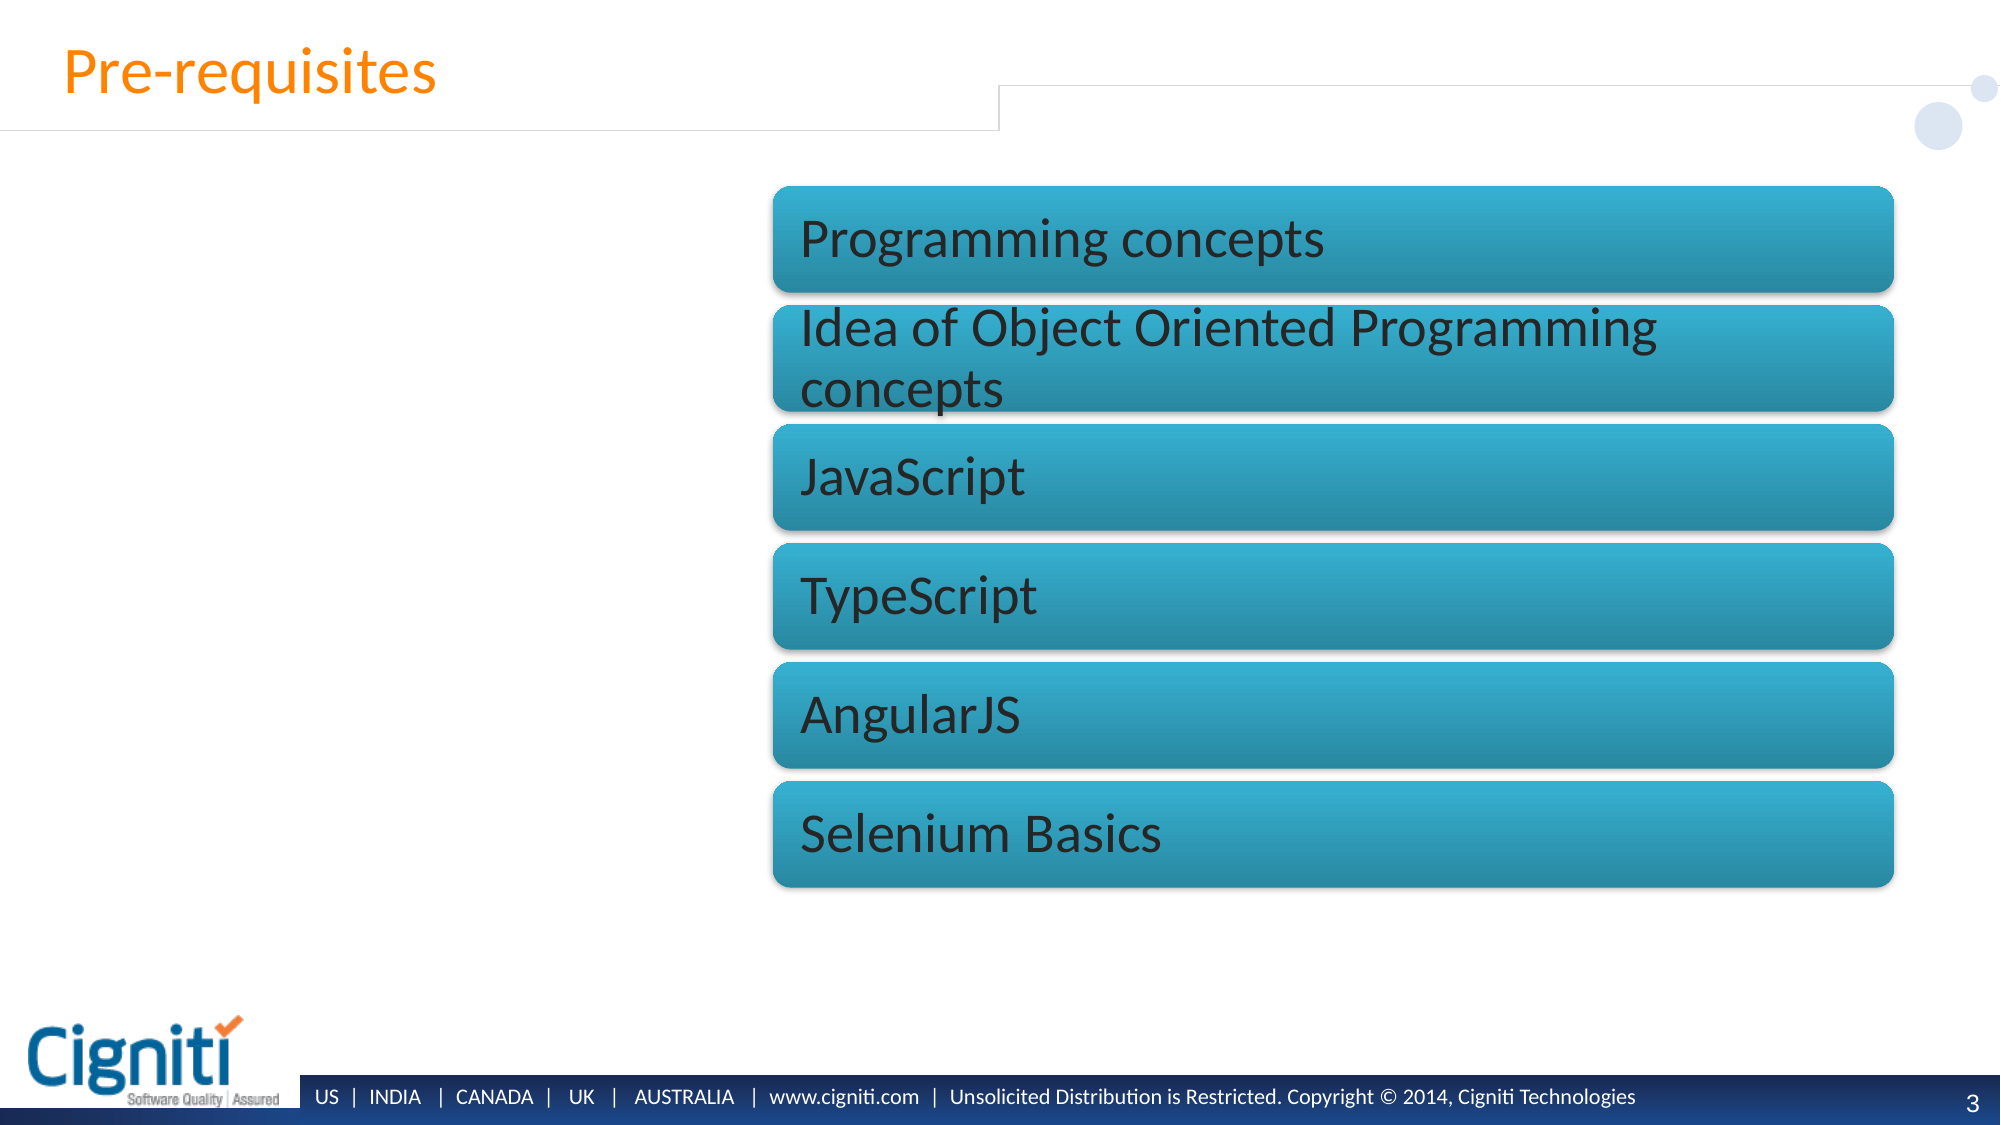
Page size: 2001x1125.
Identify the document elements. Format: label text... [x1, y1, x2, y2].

title Pre-requisites [48, 0, 521, 134]
picture [0, 1015, 2000, 1125]
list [772, 104, 1895, 970]
